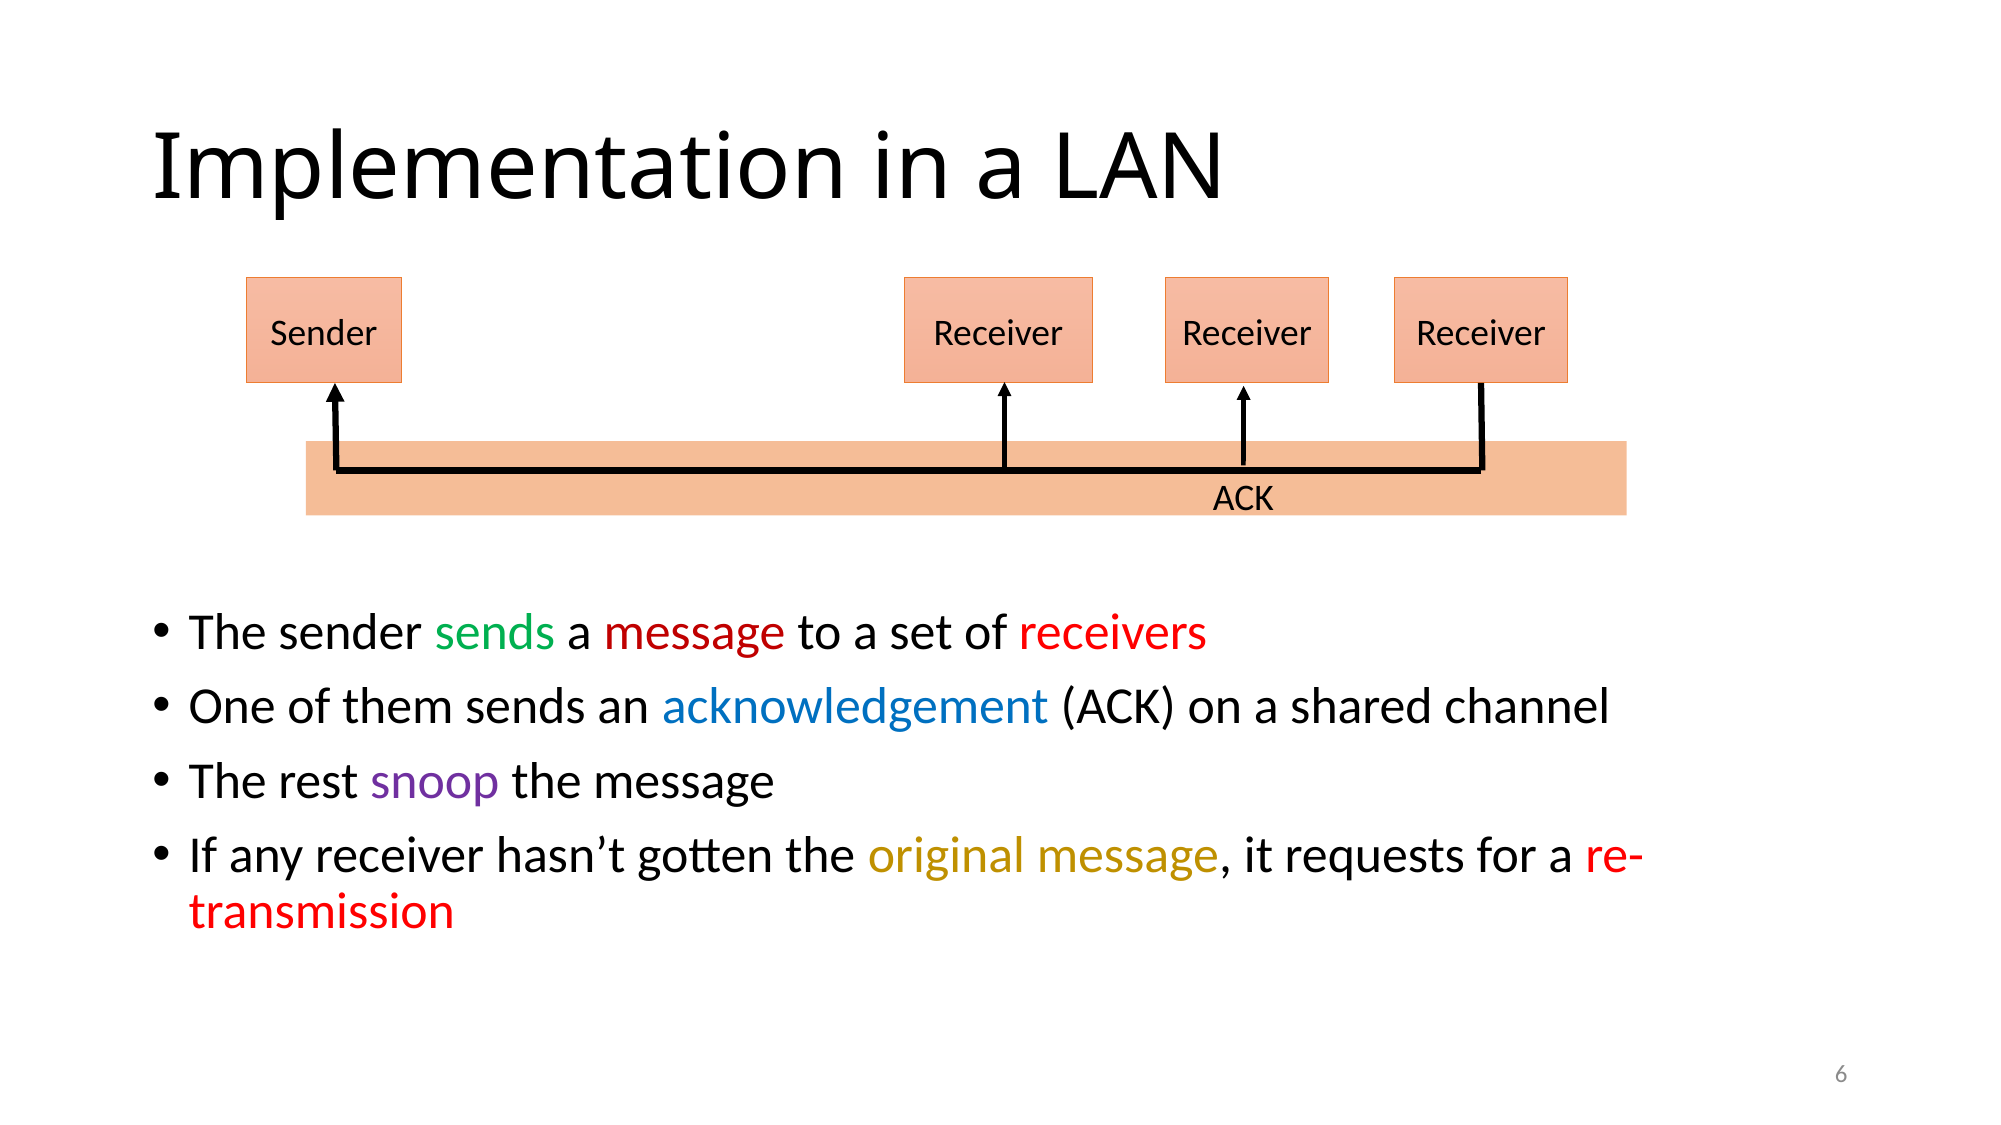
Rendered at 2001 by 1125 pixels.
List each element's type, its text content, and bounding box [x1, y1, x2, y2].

text_box Receiver [904, 277, 1093, 383]
text_box [1289, 441, 1627, 516]
list The sender sends a message to a set of receivers One of them sends an acknowledgement (ACK) on a shared channel The rest snoop the message If any receiver hasn’t gotten the original message, it requests for a re-transmission [137, 597, 1863, 949]
title Implementation in a LAN [137, 59, 1863, 278]
text_box ACK [1198, 471, 1289, 526]
text_box ACK [1198, 465, 1289, 470]
text_box Receiver [1394, 277, 1568, 383]
slide_number 6 [1412, 1042, 1863, 1103]
text_box Sender [246, 277, 402, 383]
text_box Receiver [1165, 277, 1329, 383]
text_box [305, 441, 1198, 516]
text_box [1246, 441, 1479, 467]
text_box [1007, 441, 1241, 467]
